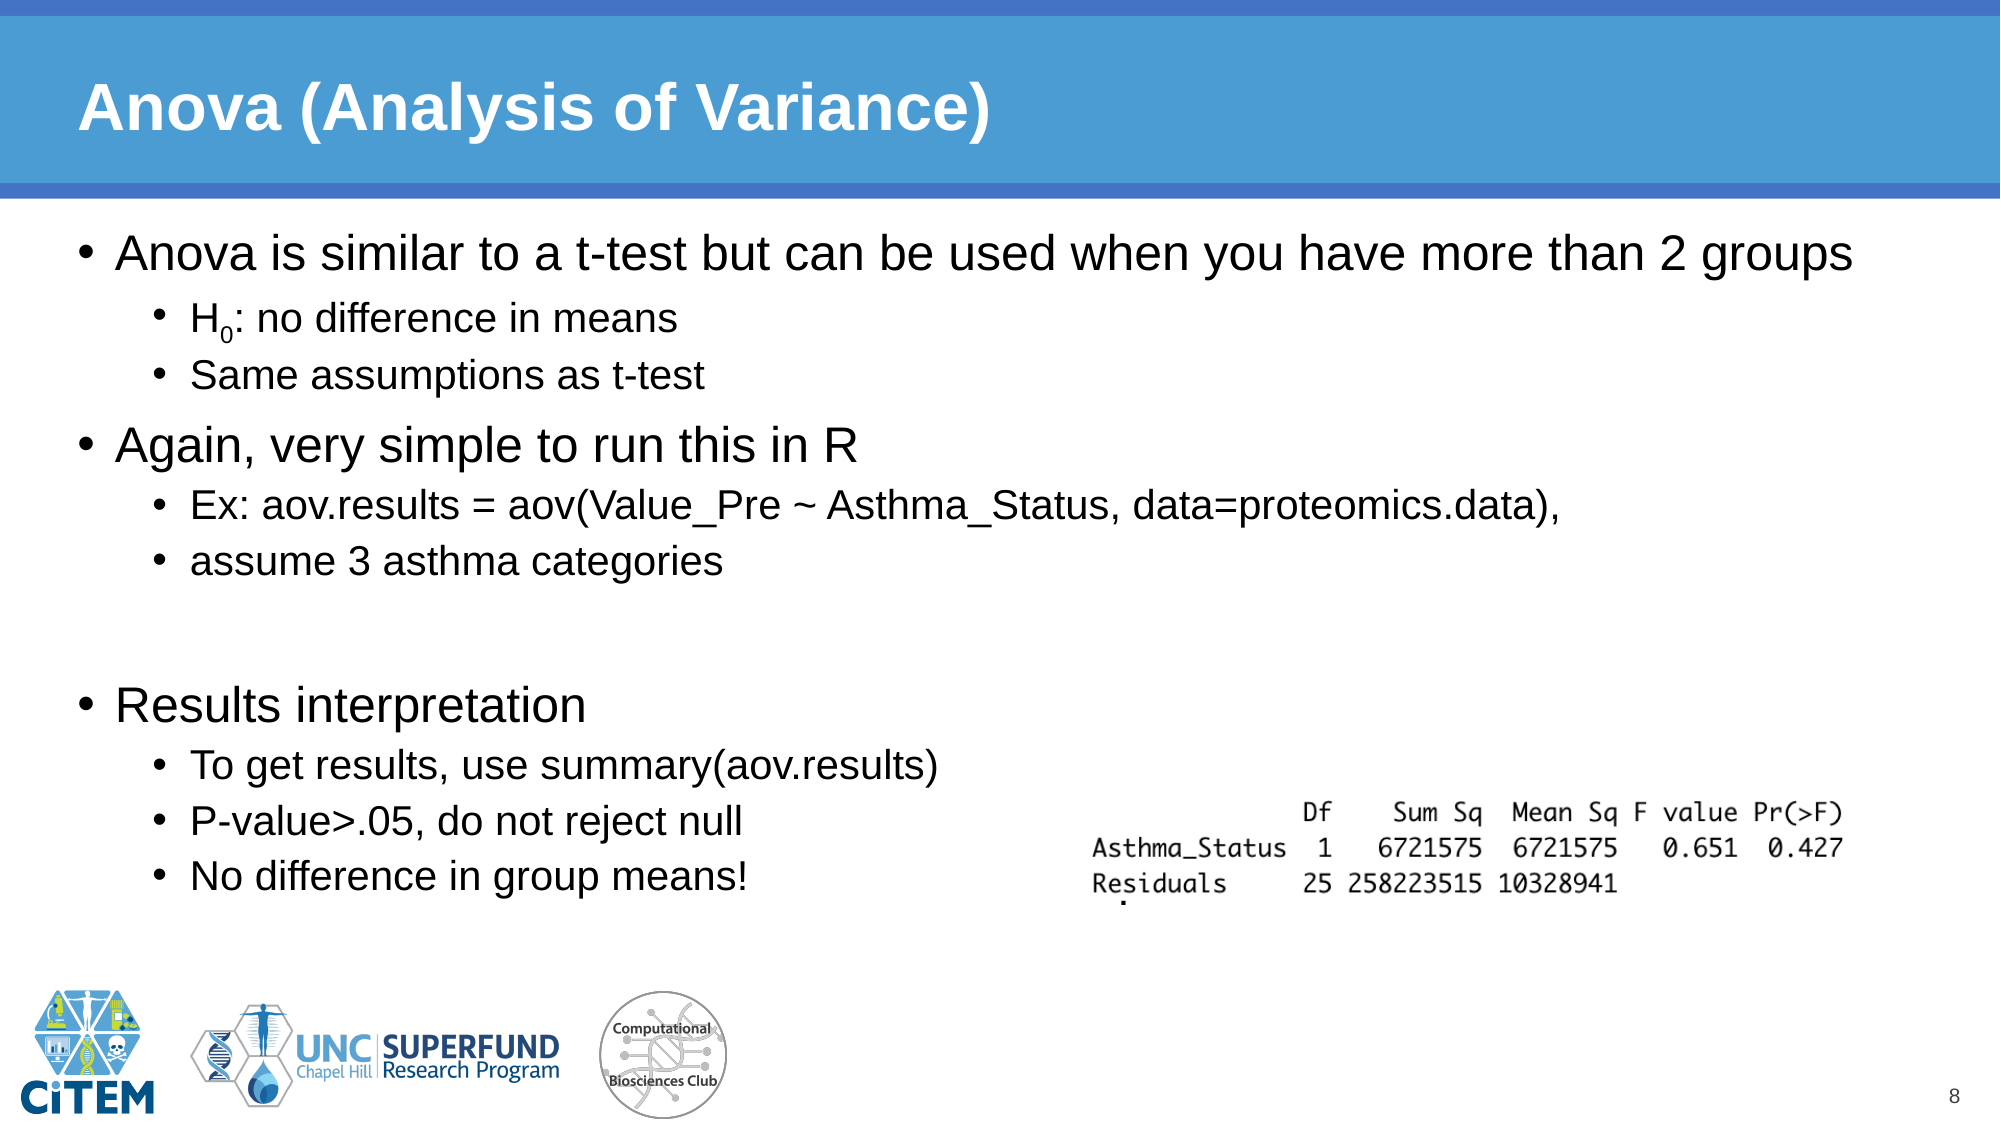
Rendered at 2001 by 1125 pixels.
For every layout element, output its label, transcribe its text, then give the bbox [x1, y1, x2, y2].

title Anova (Analysis of Variance) [62, 34, 1938, 184]
list Anova is similar to a t-test but can be used when you have more than 2 groups H0: no difference in means Same assumptions as t-test Again, very simple to run this in R Ex: aov.results = aov(Value_Pre ~ Asthma_Status, data=proteomics.data), assume 3 asthma categories Results interpretation To get results, use summary(aov.results) P-value>.05, do not reject null No difference in group means! [62, 220, 1938, 989]
picture [595, 991, 730, 1119]
picture [1088, 796, 1887, 905]
picture [19, 987, 155, 1116]
slide_number 8 [1934, 1075, 2000, 1125]
picture [183, 991, 568, 1115]
